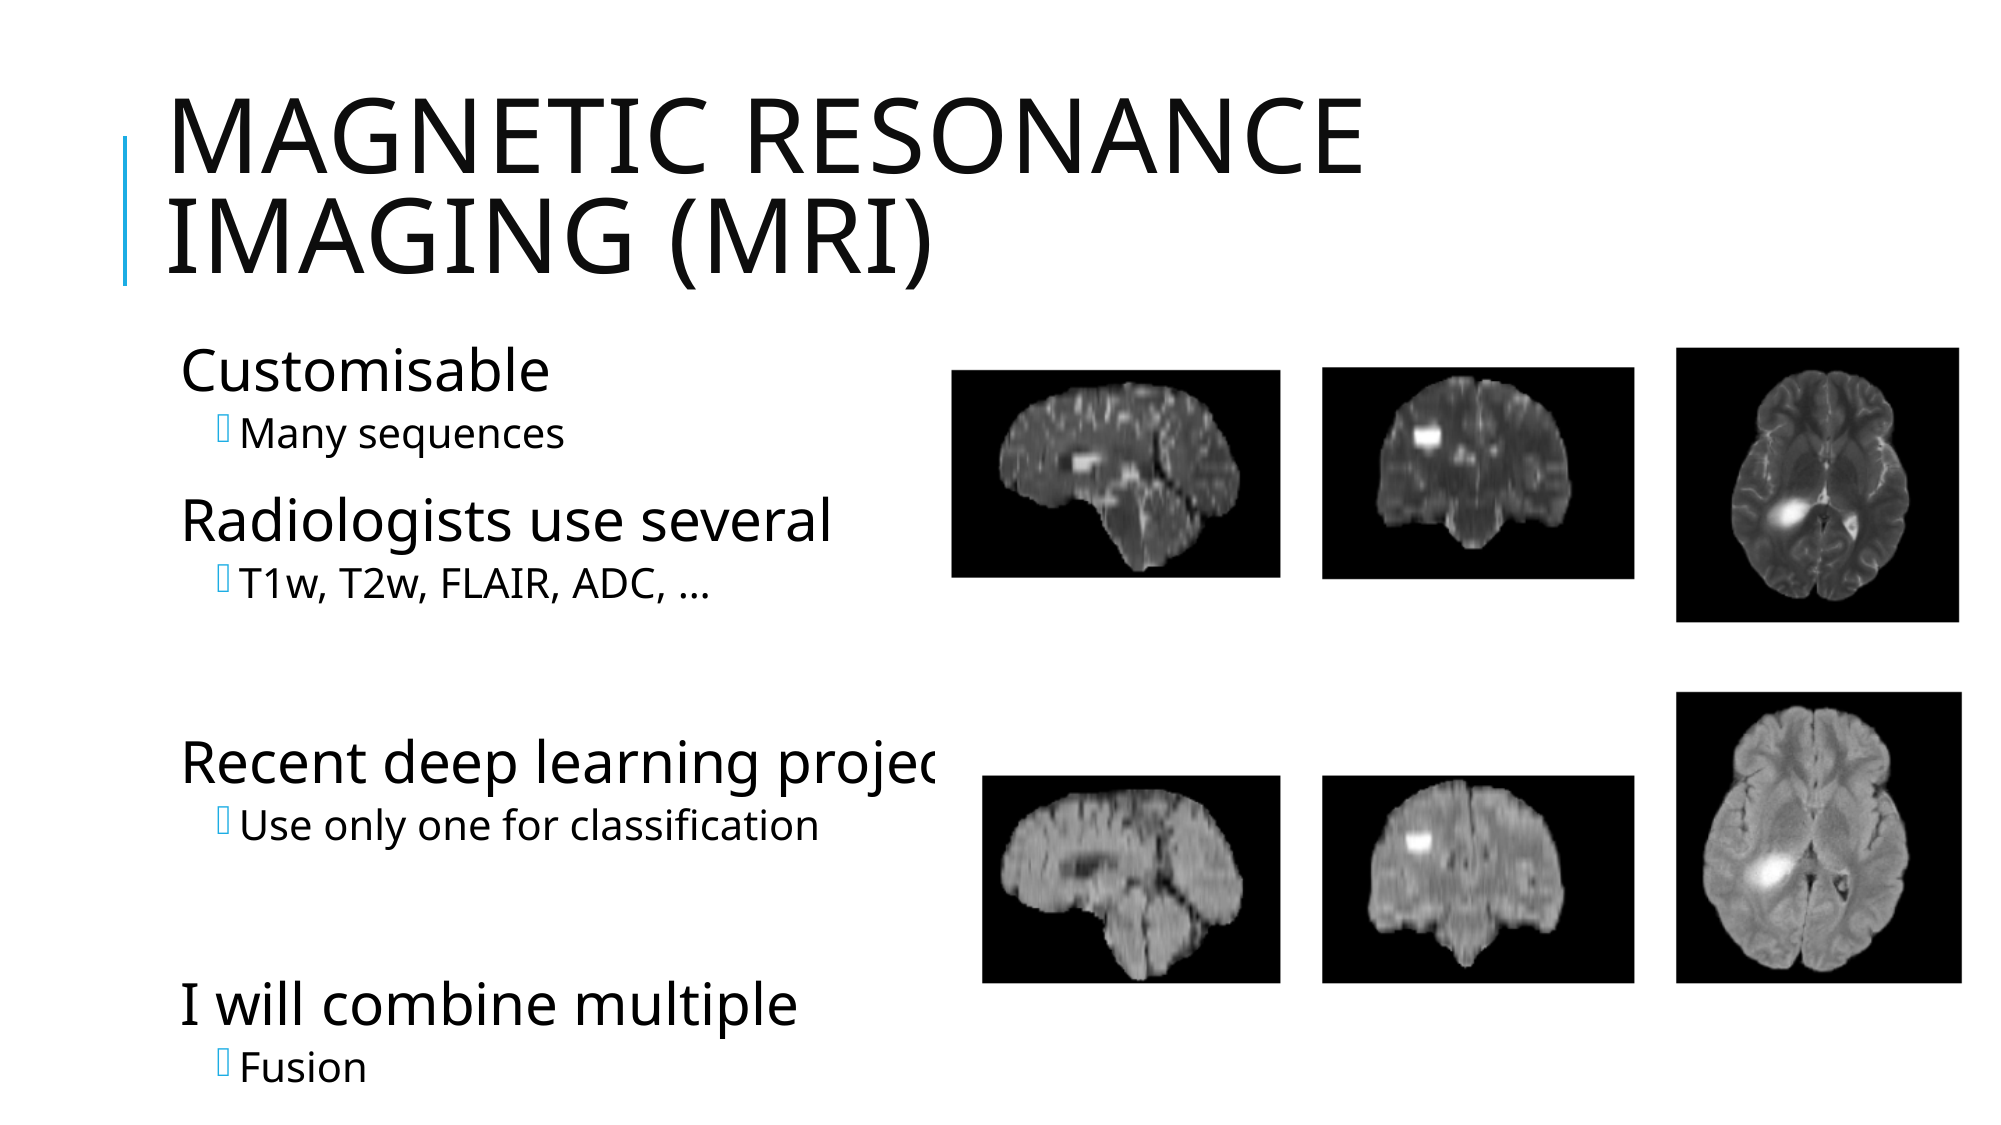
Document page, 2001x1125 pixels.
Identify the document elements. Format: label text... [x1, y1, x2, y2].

list Customisable Many sequences Radiologists use several T1w, T2w, FLAIR, ADC, … Recent deep learning projects Use only one for classification I will combine multiple Fusion [150, 334, 930, 950]
title Magnetic Resonance Imaging (MRI) [150, 95, 1851, 291]
picture [934, 333, 1976, 996]
